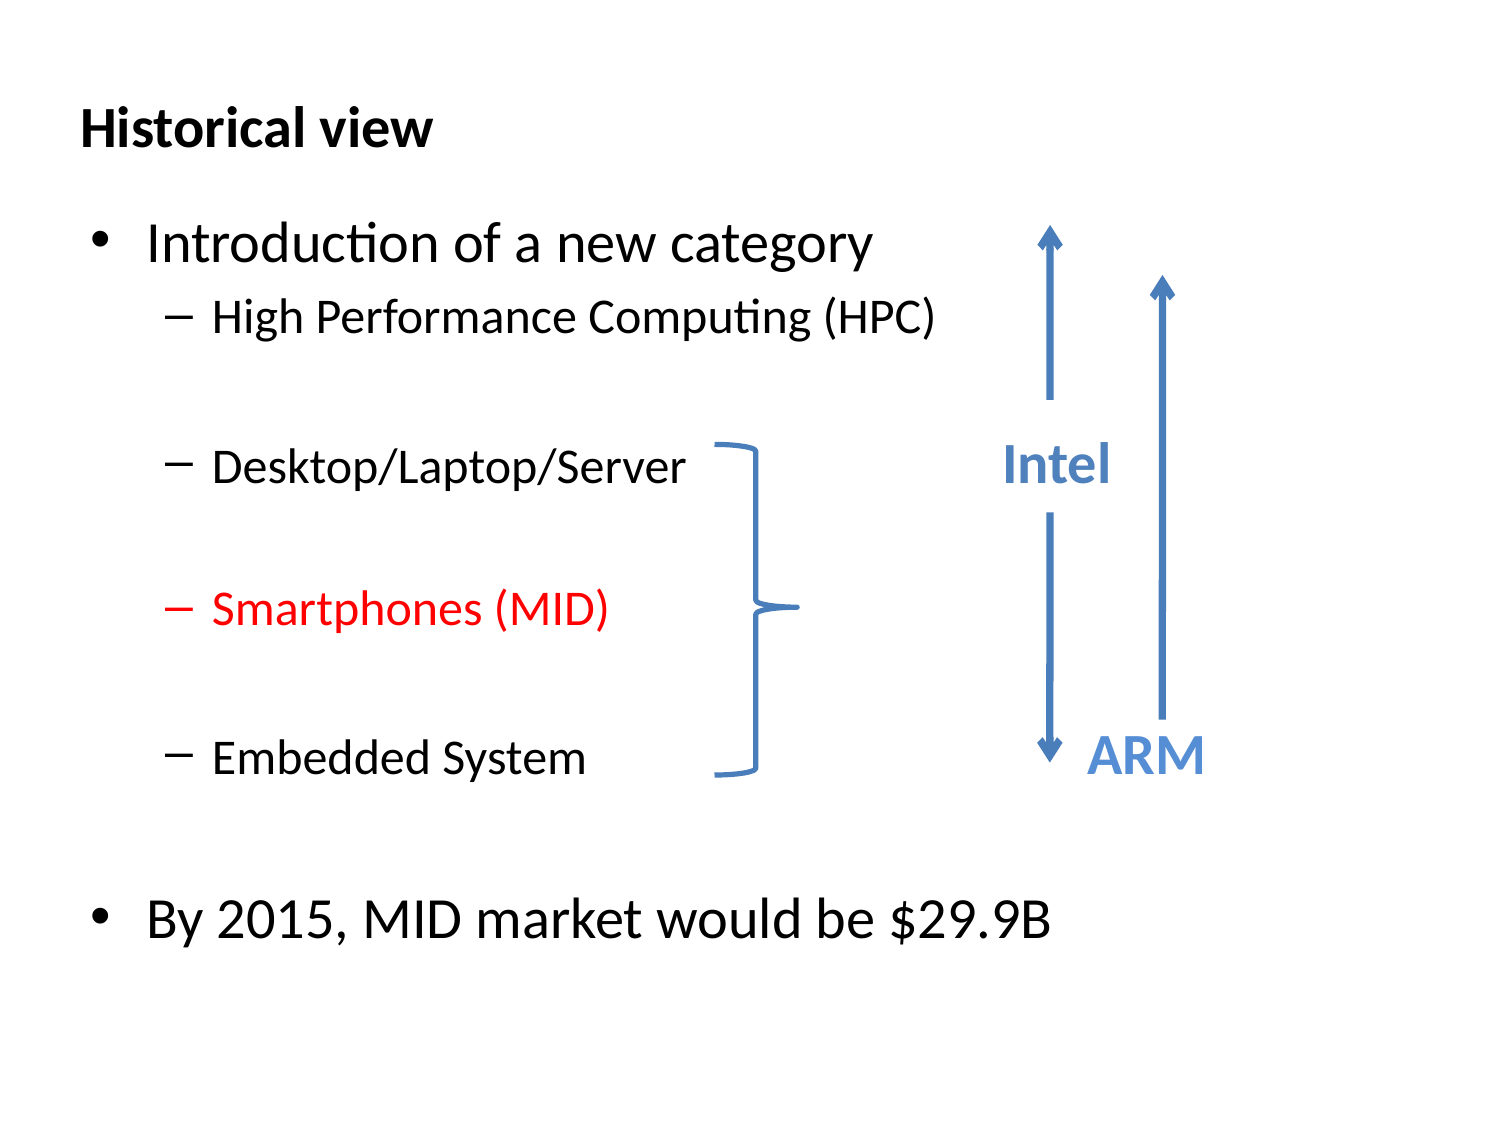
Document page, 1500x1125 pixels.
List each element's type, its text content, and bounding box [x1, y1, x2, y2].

text_box [714, 443, 798, 776]
title Historical view [64, 30, 1416, 219]
list Introduction of a new category High Performance Computing (HPC) Desktop/Laptop/Server Intel Smartphones (MID) Embedded System ARM By 2015, MID market would be $29.9B [74, 196, 1426, 1006]
